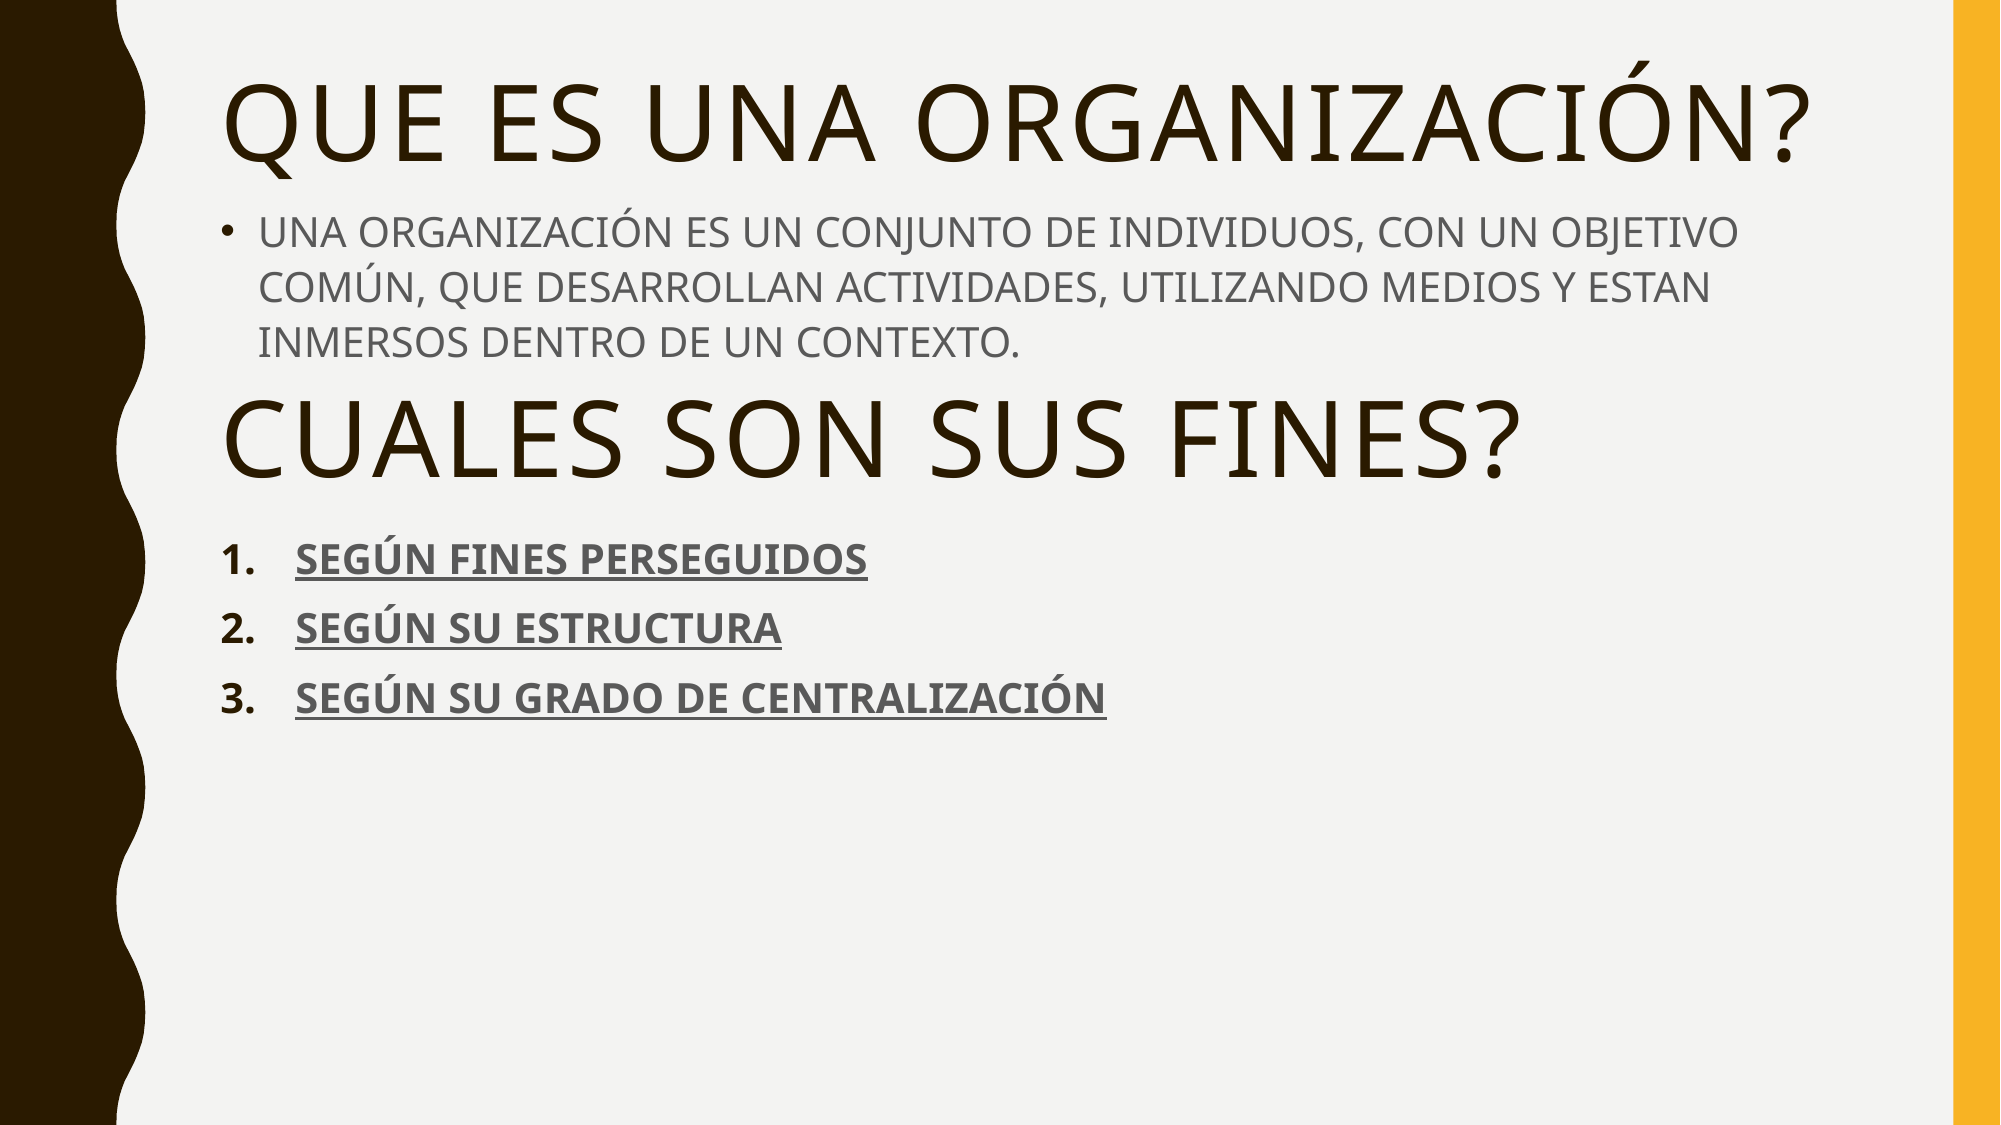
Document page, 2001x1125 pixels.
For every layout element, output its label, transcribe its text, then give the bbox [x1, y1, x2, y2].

list UNA ORGANIZACIÓN ES UN CONJUNTO DE INDIVIDUOS, CON UN OBJETIVO COMÚN, QUE DESARROLLAN ACTIVIDADES, UTILIZANDO MEDIOS Y ESTAN INMERSOS DENTRO DE UN CONTEXTO. [205, 192, 1875, 378]
text_box CUALES SON SUS FINES? [205, 378, 1875, 519]
text_box SEGÚN FINES PERSEGUIDOS SEGÚN SU ESTRUCTURA SEGÚN SU GRADO DE CENTRALIZACIÓN [205, 519, 1875, 1011]
title Que es una organización? [205, 62, 1875, 192]
